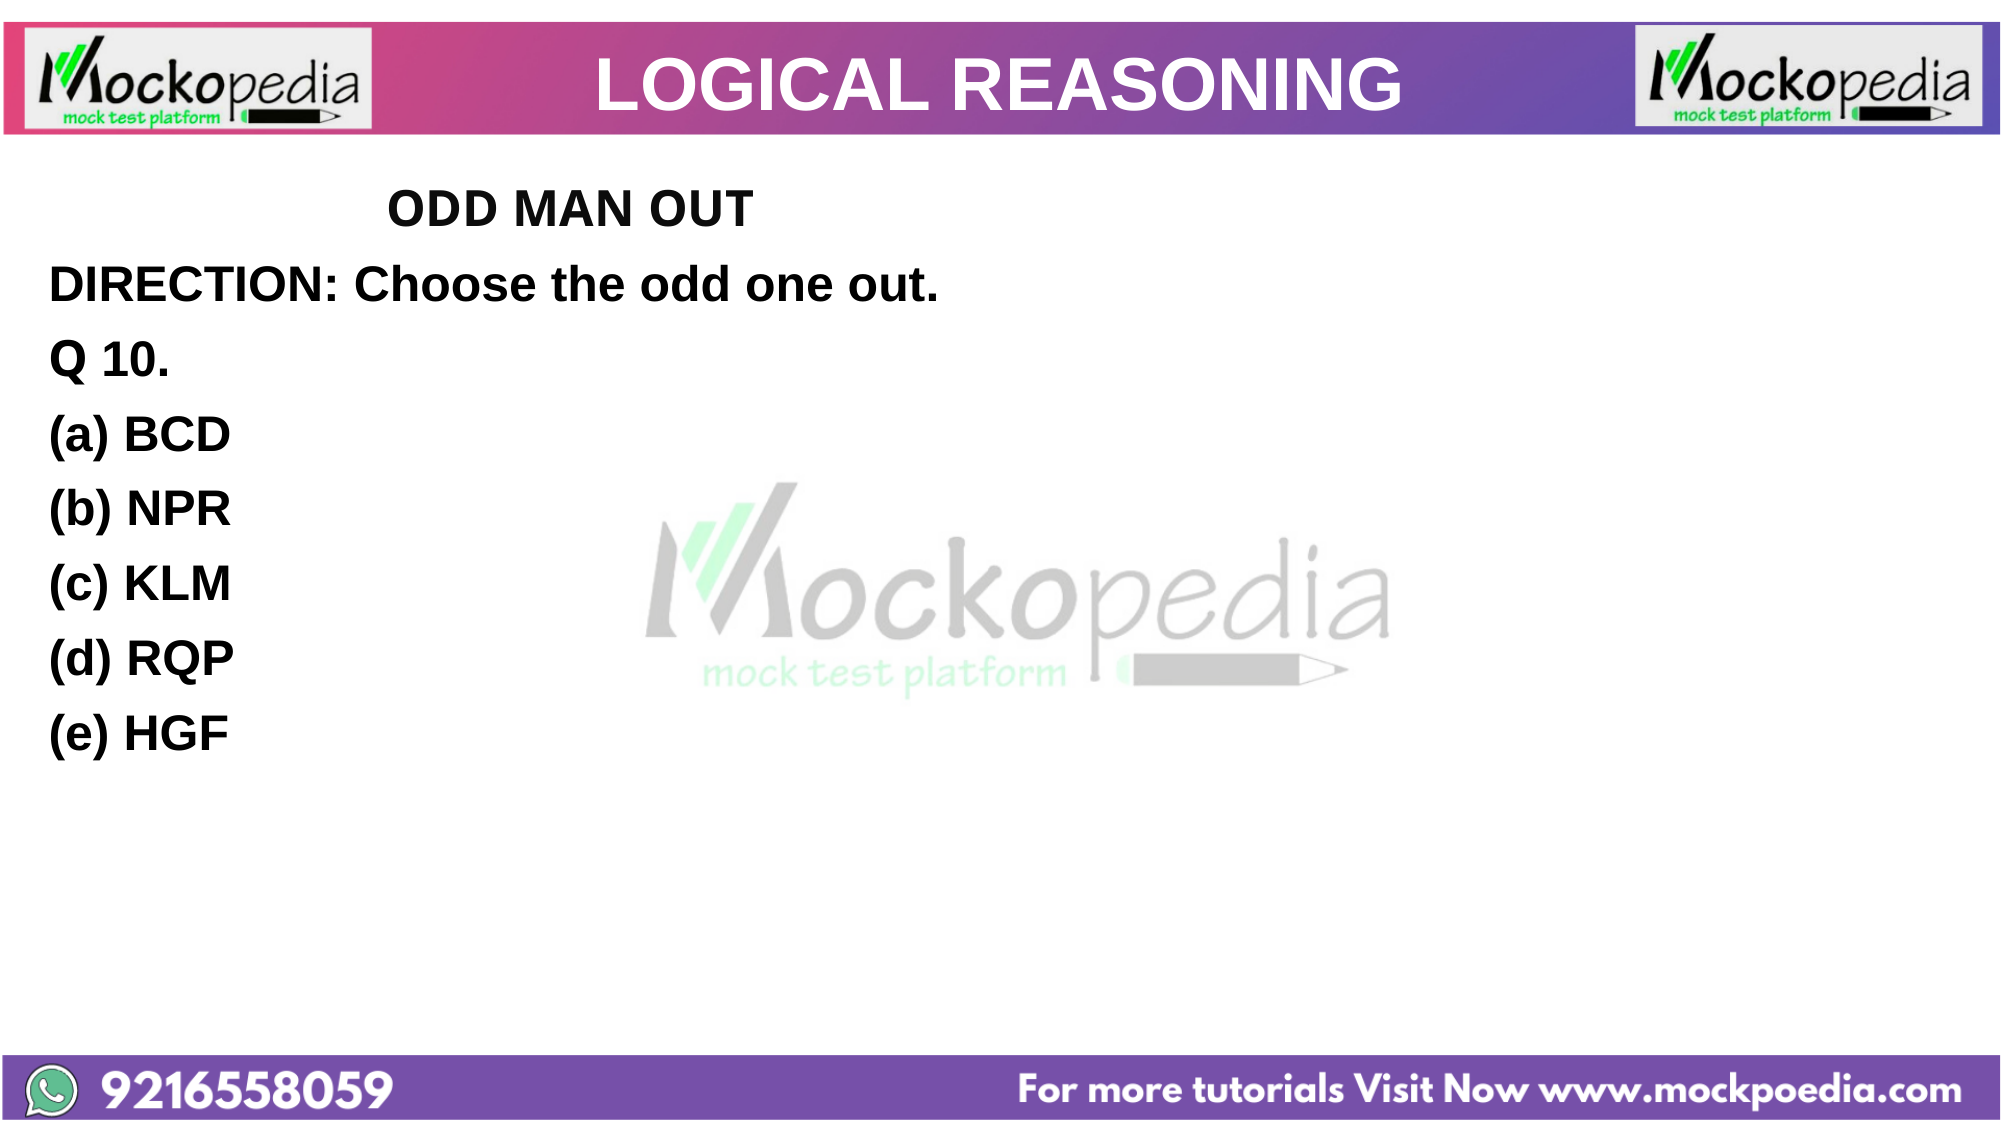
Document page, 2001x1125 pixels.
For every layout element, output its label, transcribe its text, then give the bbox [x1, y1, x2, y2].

list ODD MAN OUT DIRECTION: Choose the odd one out. Q 10. BCD (b) NPR (c) KLM (d) RQP (e) HGF [33, 175, 1959, 1053]
picture [0, 0, 2001, 1125]
title LOGICAL REASONING [41, 31, 1959, 142]
